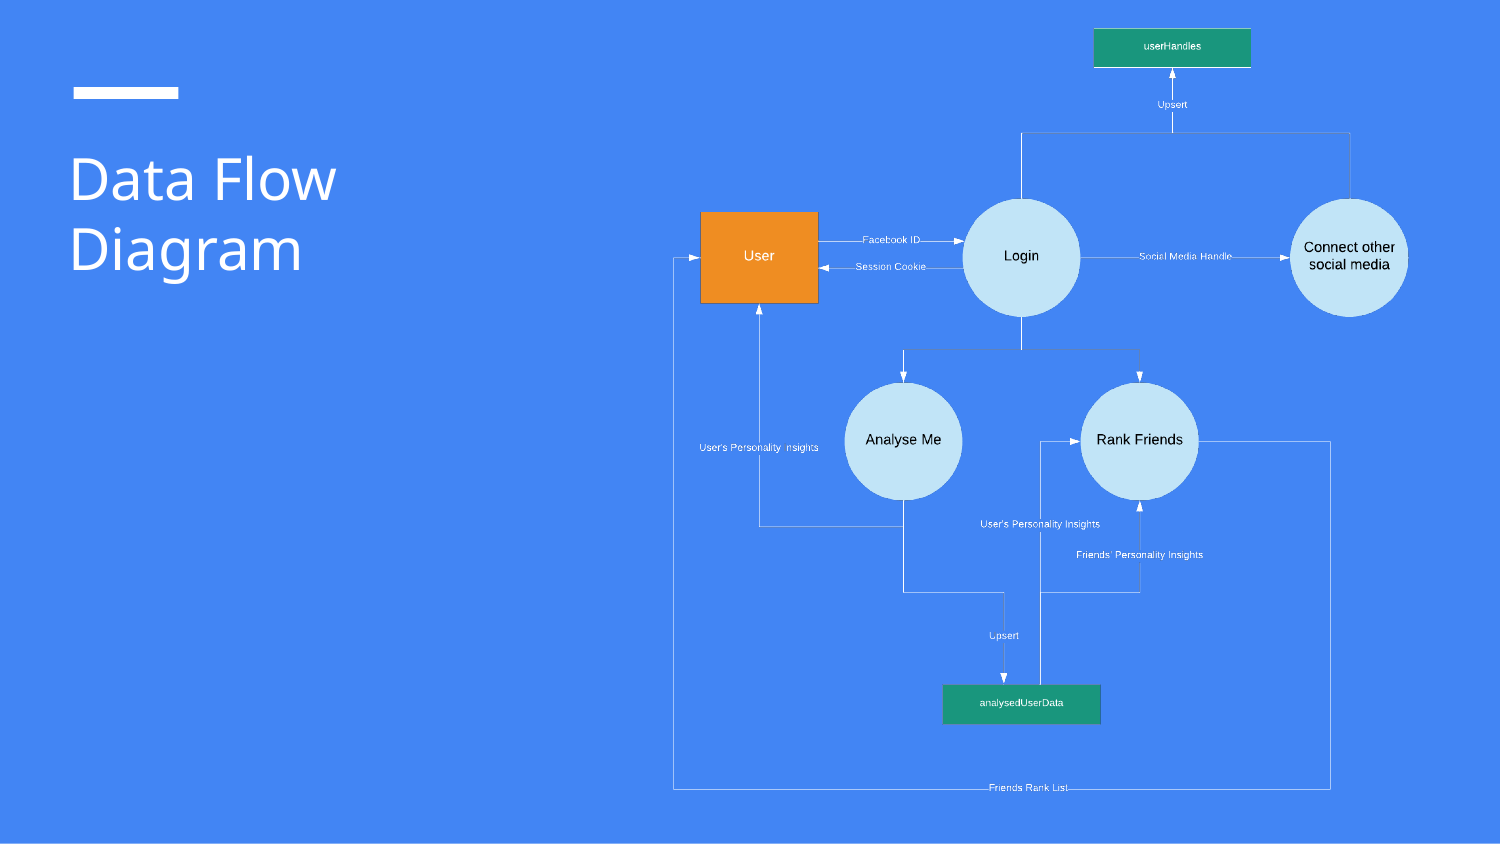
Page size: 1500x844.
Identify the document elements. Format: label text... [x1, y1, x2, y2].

title Data Flow Diagram [53, 126, 497, 642]
picture [555, 0, 1500, 844]
